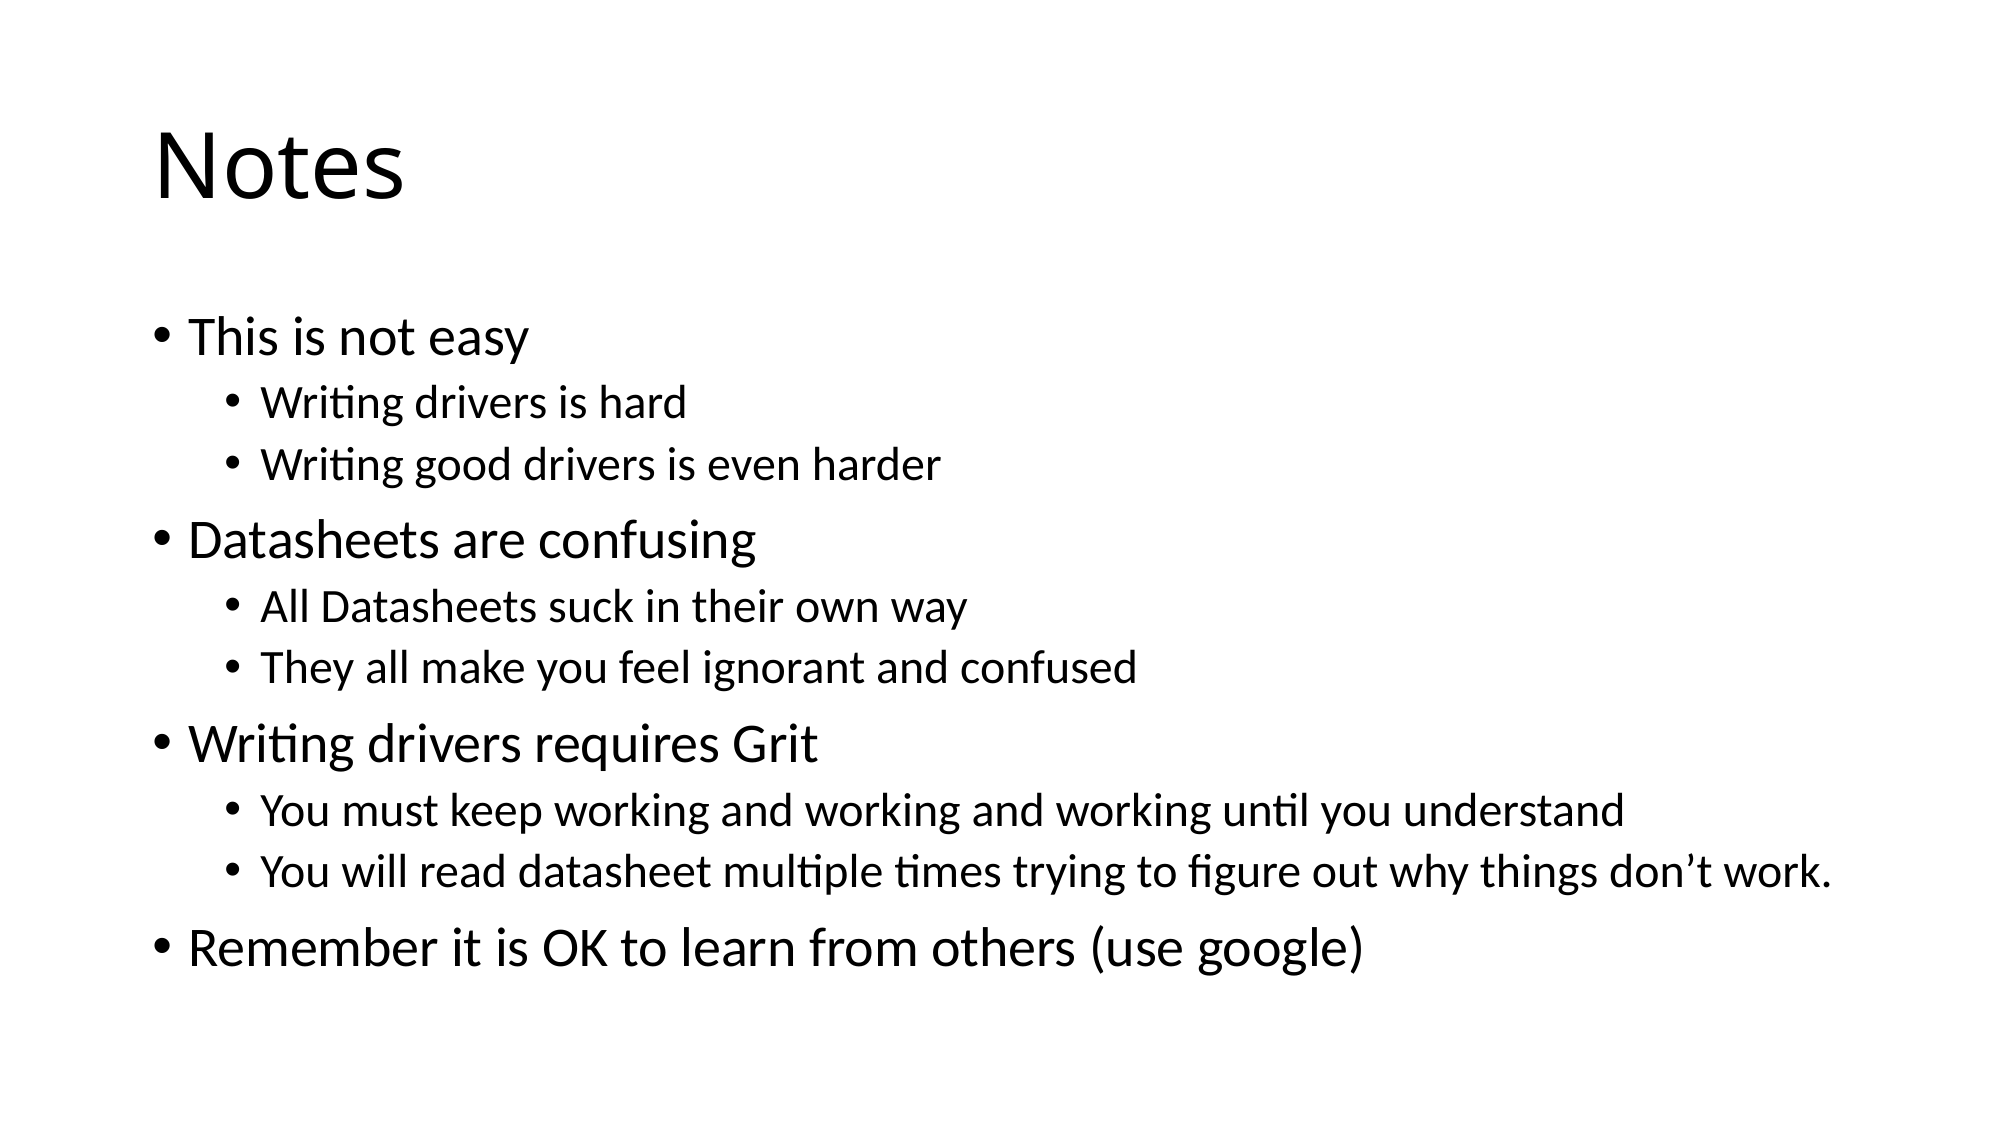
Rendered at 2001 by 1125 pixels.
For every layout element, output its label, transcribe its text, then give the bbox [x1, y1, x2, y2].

title Notes [137, 59, 1863, 278]
list This is not easy Writing drivers is hard Writing good drivers is even harder Datasheets are confusing All Datasheets suck in their own way They all make you feel ignorant and confused Writing drivers requires Grit You must keep working and working and working until you understand You will read datasheet multiple times trying to figure out why things don’t work. Remember it is OK to learn from others (use google) [137, 299, 1863, 1014]
